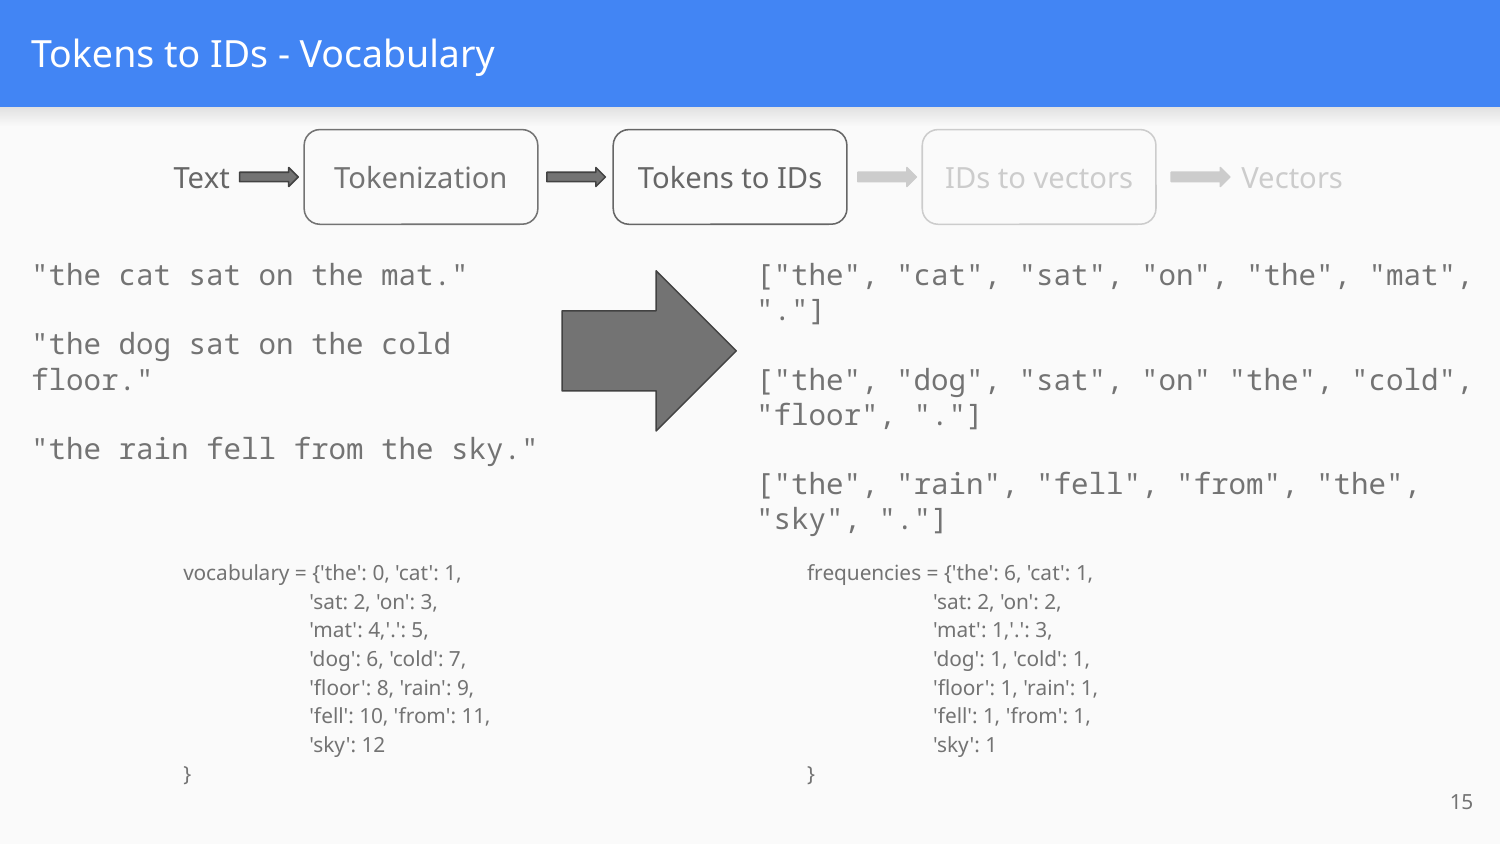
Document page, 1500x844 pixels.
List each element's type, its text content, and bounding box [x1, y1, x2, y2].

text_box IDs to vectors [922, 129, 1157, 225]
text_box Text [156, 149, 247, 205]
text_box frequencies = {'the': 6, 'cat': 1, 'sat: 2, 'on': 2, 'mat': 1,'.': 3, 'dog': 1, 'cold': 1, 'floor': 1, 'rain': 1, 'fell': 1, 'from': 1, 'sky': 1 } [792, 540, 1312, 803]
text_box vocabulary = {'the': 0, 'cat': 1, 'sat: 2, 'on': 3, 'mat': 4,'.': 5, 'dog': 6, 'cold': 7, 'floor': 8, 'rain': 9, 'fell': 10, 'from': 11, 'sky': 12 } [168, 540, 689, 803]
text_box Tokenization [304, 129, 538, 225]
text_box ["the", "cat", "sat", "on", "the", "mat", "."] ["the", "dog", "sat", "on" "the", "cold", "floor", "."] ["the", "rain", "fell", "from", "the", "sky", "."] [741, 240, 1500, 461]
title Tokens to IDs - Vocabulary [16, 2, 1464, 102]
text_box [562, 270, 737, 431]
text_box [239, 167, 299, 187]
slide_number 15 [1398, 770, 1489, 835]
text_box "the cat sat on the mat." "the dog sat on the cold floor." "the rain fell from the sky." [16, 240, 570, 461]
text_box [546, 167, 606, 187]
text_box Tokens to IDs [613, 129, 847, 225]
text_box Vectors [1225, 149, 1359, 205]
text_box [1171, 167, 1225, 187]
text_box [857, 167, 917, 187]
